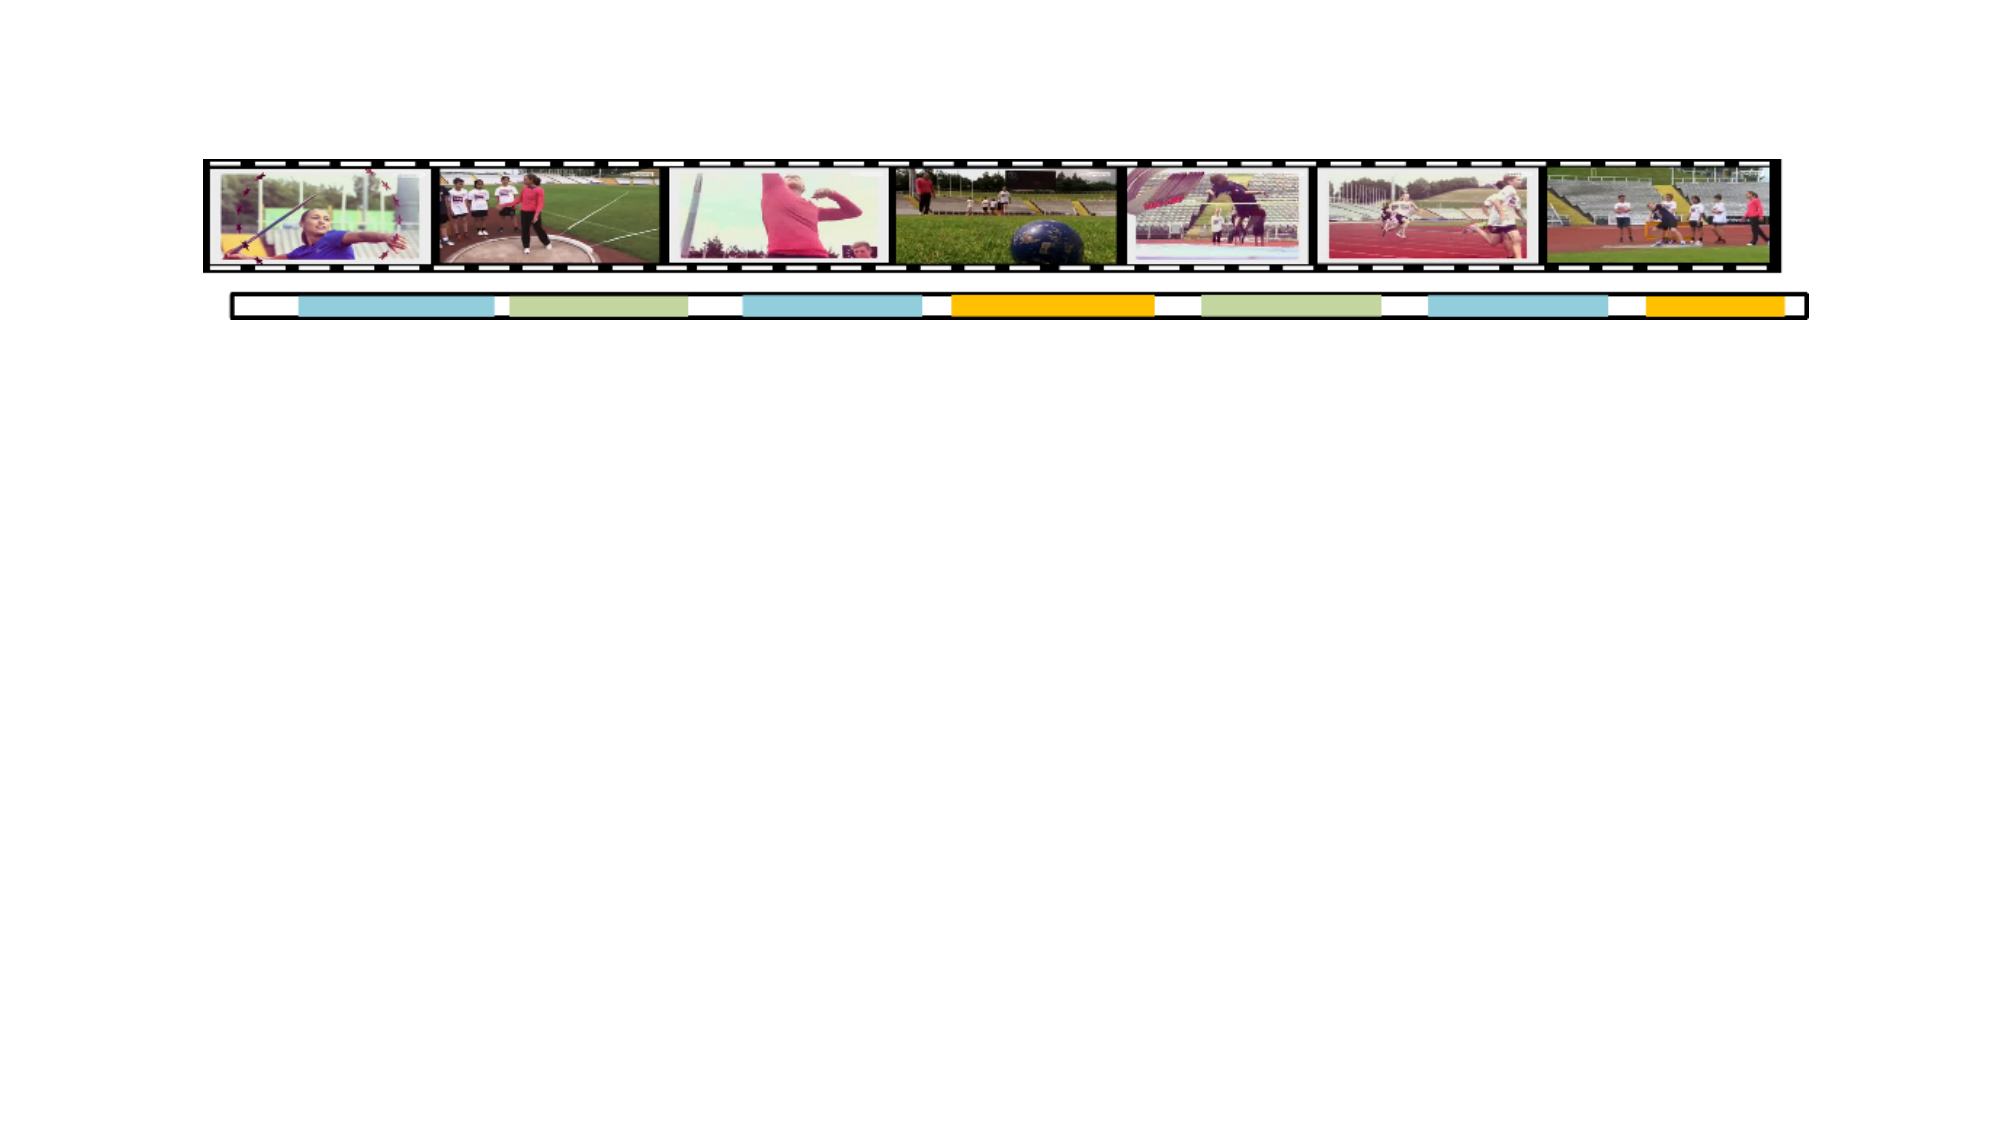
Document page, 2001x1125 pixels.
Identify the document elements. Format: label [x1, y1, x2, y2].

picture [203, 159, 1809, 320]
